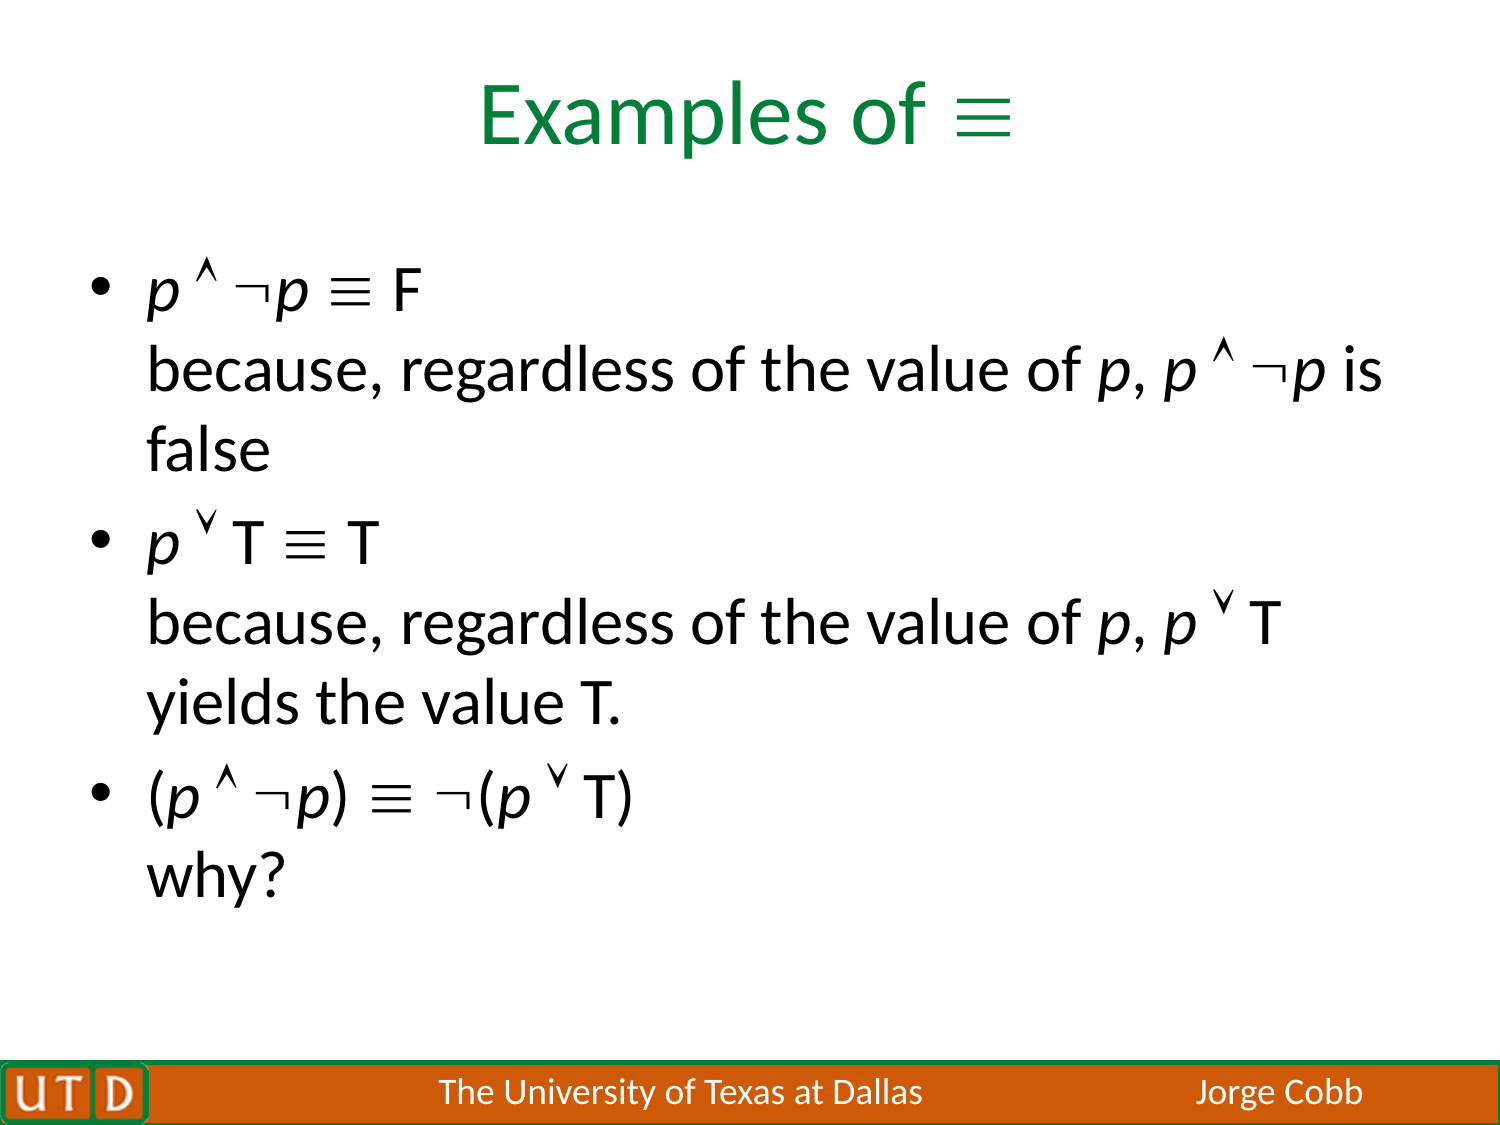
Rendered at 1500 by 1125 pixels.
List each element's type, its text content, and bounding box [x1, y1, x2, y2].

list p  p  F because, regardless of the value of p, p  p is false p  T  T because, regardless of the value of p, p  T yields the value T. (p  p)  (p  T) why? [75, 237, 1425, 1005]
picture [0, 1062, 149, 1125]
title Examples of  [75, 45, 1425, 188]
